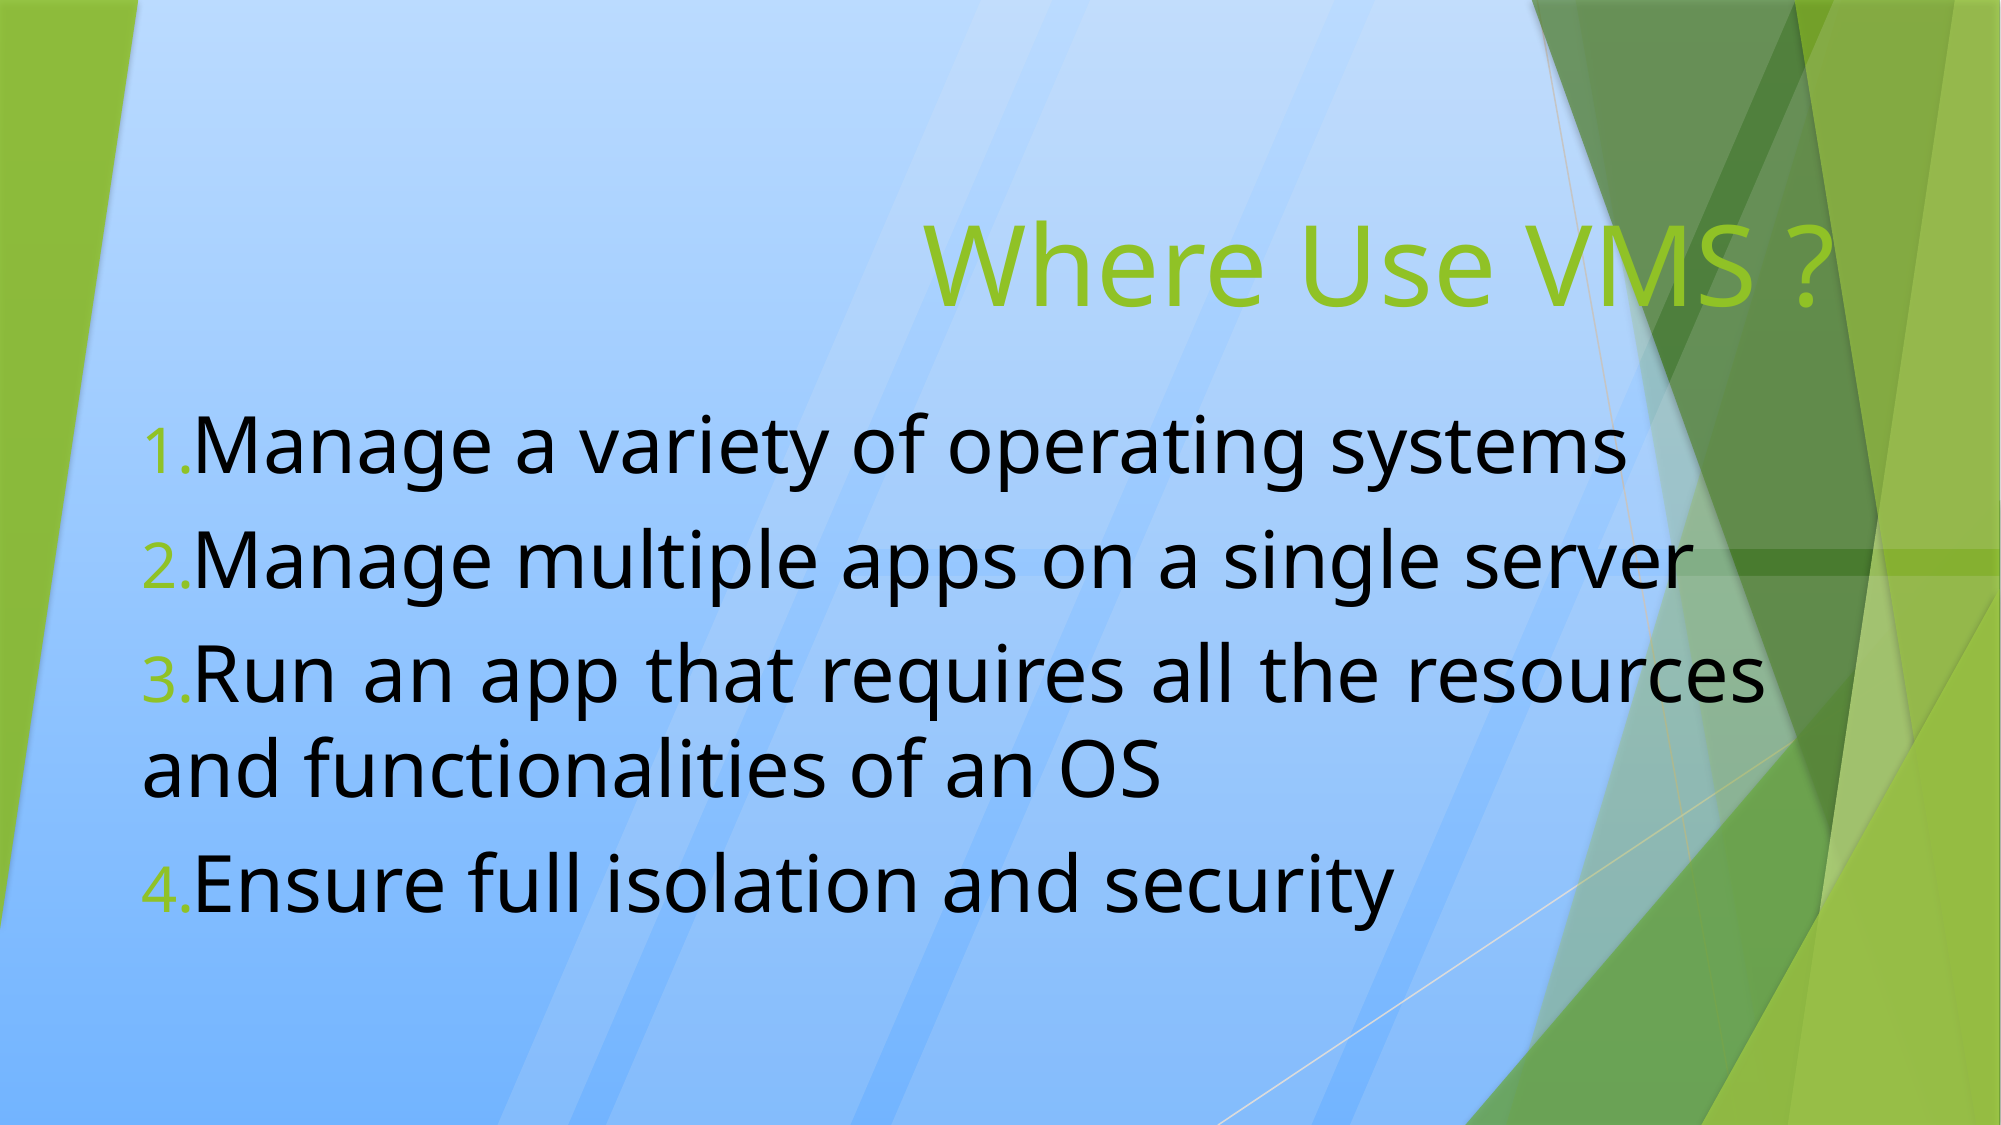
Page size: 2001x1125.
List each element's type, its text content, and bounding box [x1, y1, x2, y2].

subtitle Manage a variety of operating systems Manage multiple apps on a single server Run an app that requires all the resources and functionalities of an OS Ensure full isolation and security [126, 386, 1782, 946]
title Where Use VMS ? [126, 179, 1851, 337]
